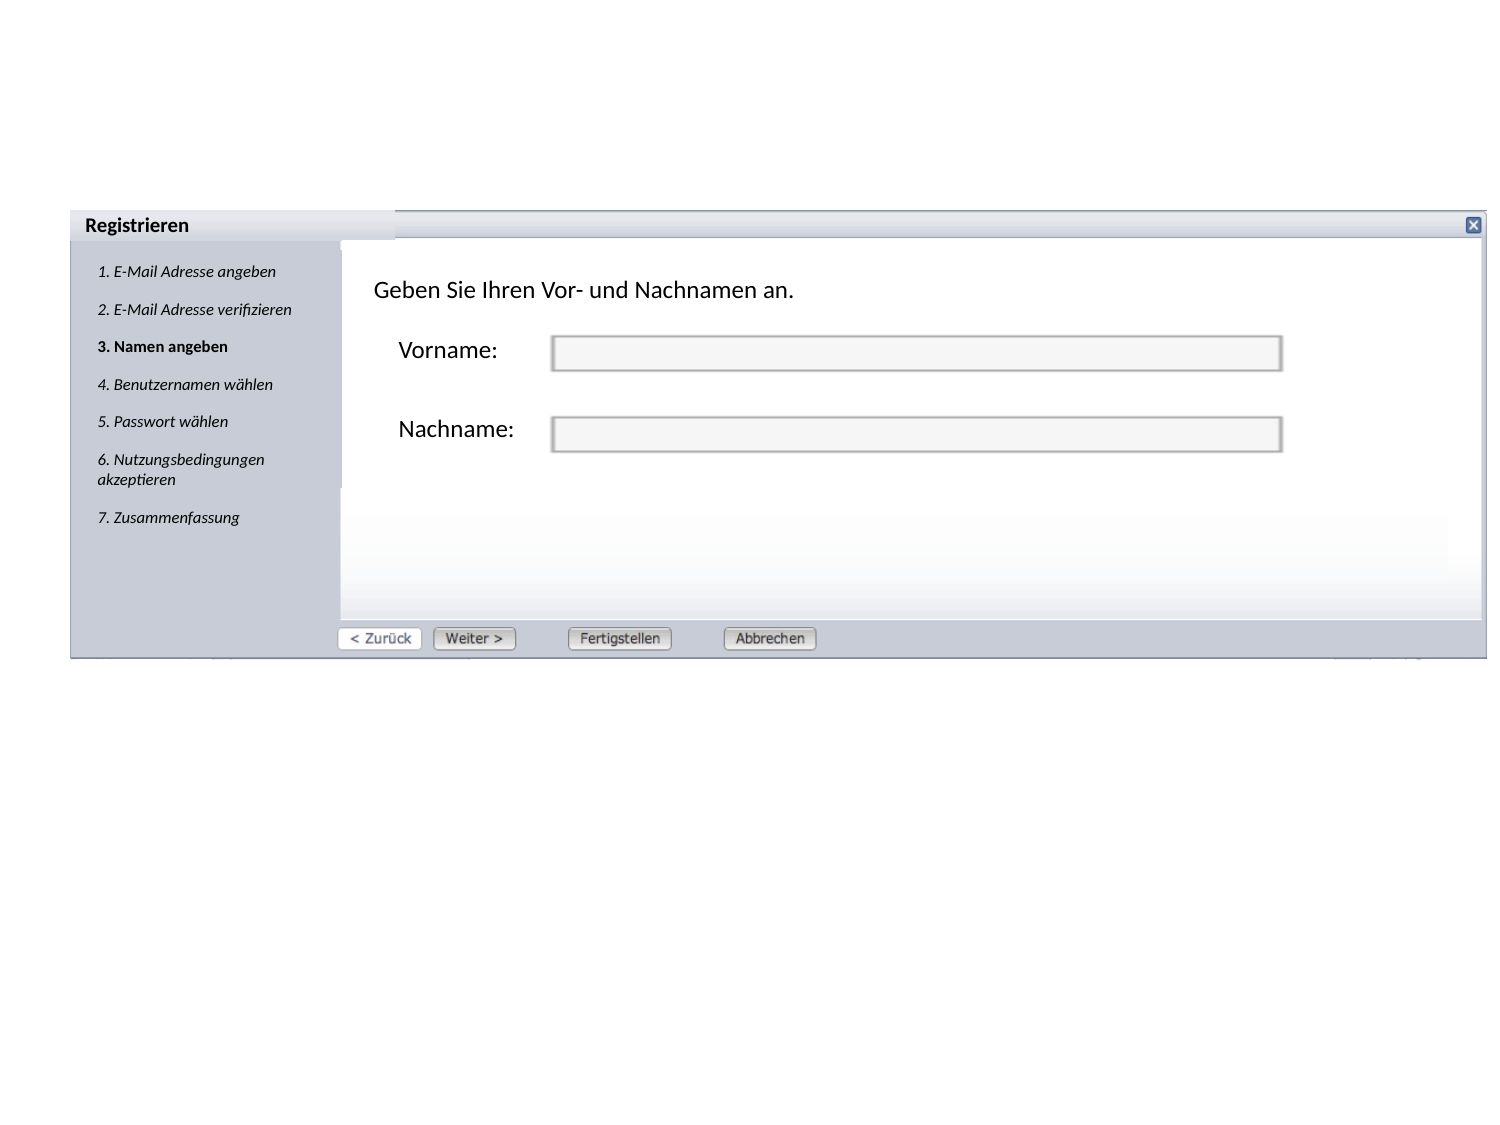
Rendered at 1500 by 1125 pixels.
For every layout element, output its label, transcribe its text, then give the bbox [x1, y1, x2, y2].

picture [70, 210, 1488, 661]
text_box Registrieren [70, 204, 531, 209]
